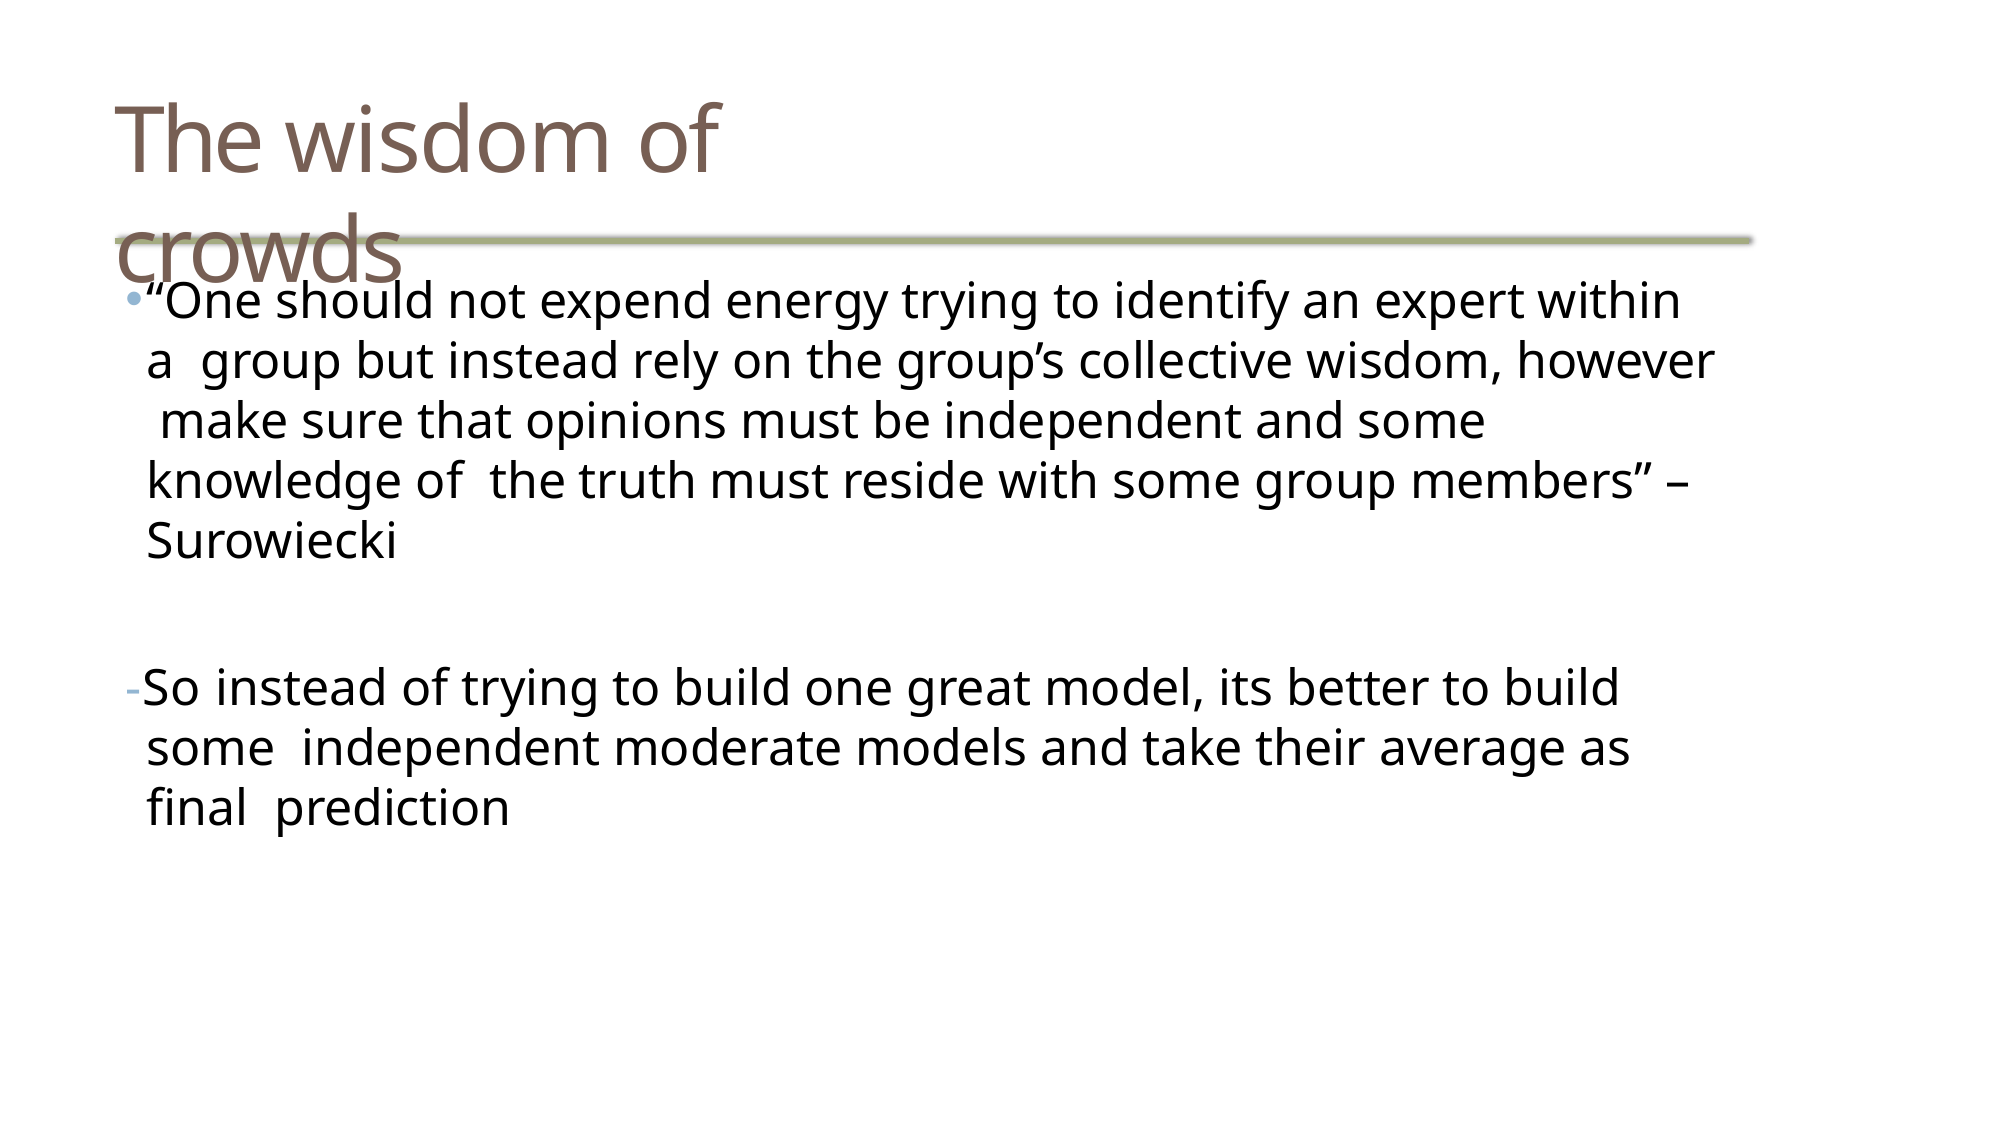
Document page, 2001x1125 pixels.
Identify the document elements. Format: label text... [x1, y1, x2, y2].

text_box “One should not expend energy trying to identify an expert within a group but instead rely on the group’s collective wisdom, however make sure that opinions must be independent and some knowledge of the truth must reside with some group members” – Surowiecki -So instead of trying to build one great model, its better to build some independent moderate models and take their average as final prediction [123, 266, 1721, 836]
title The wisdom of crowds [112, 79, 965, 302]
picture [965, 230, 1760, 251]
